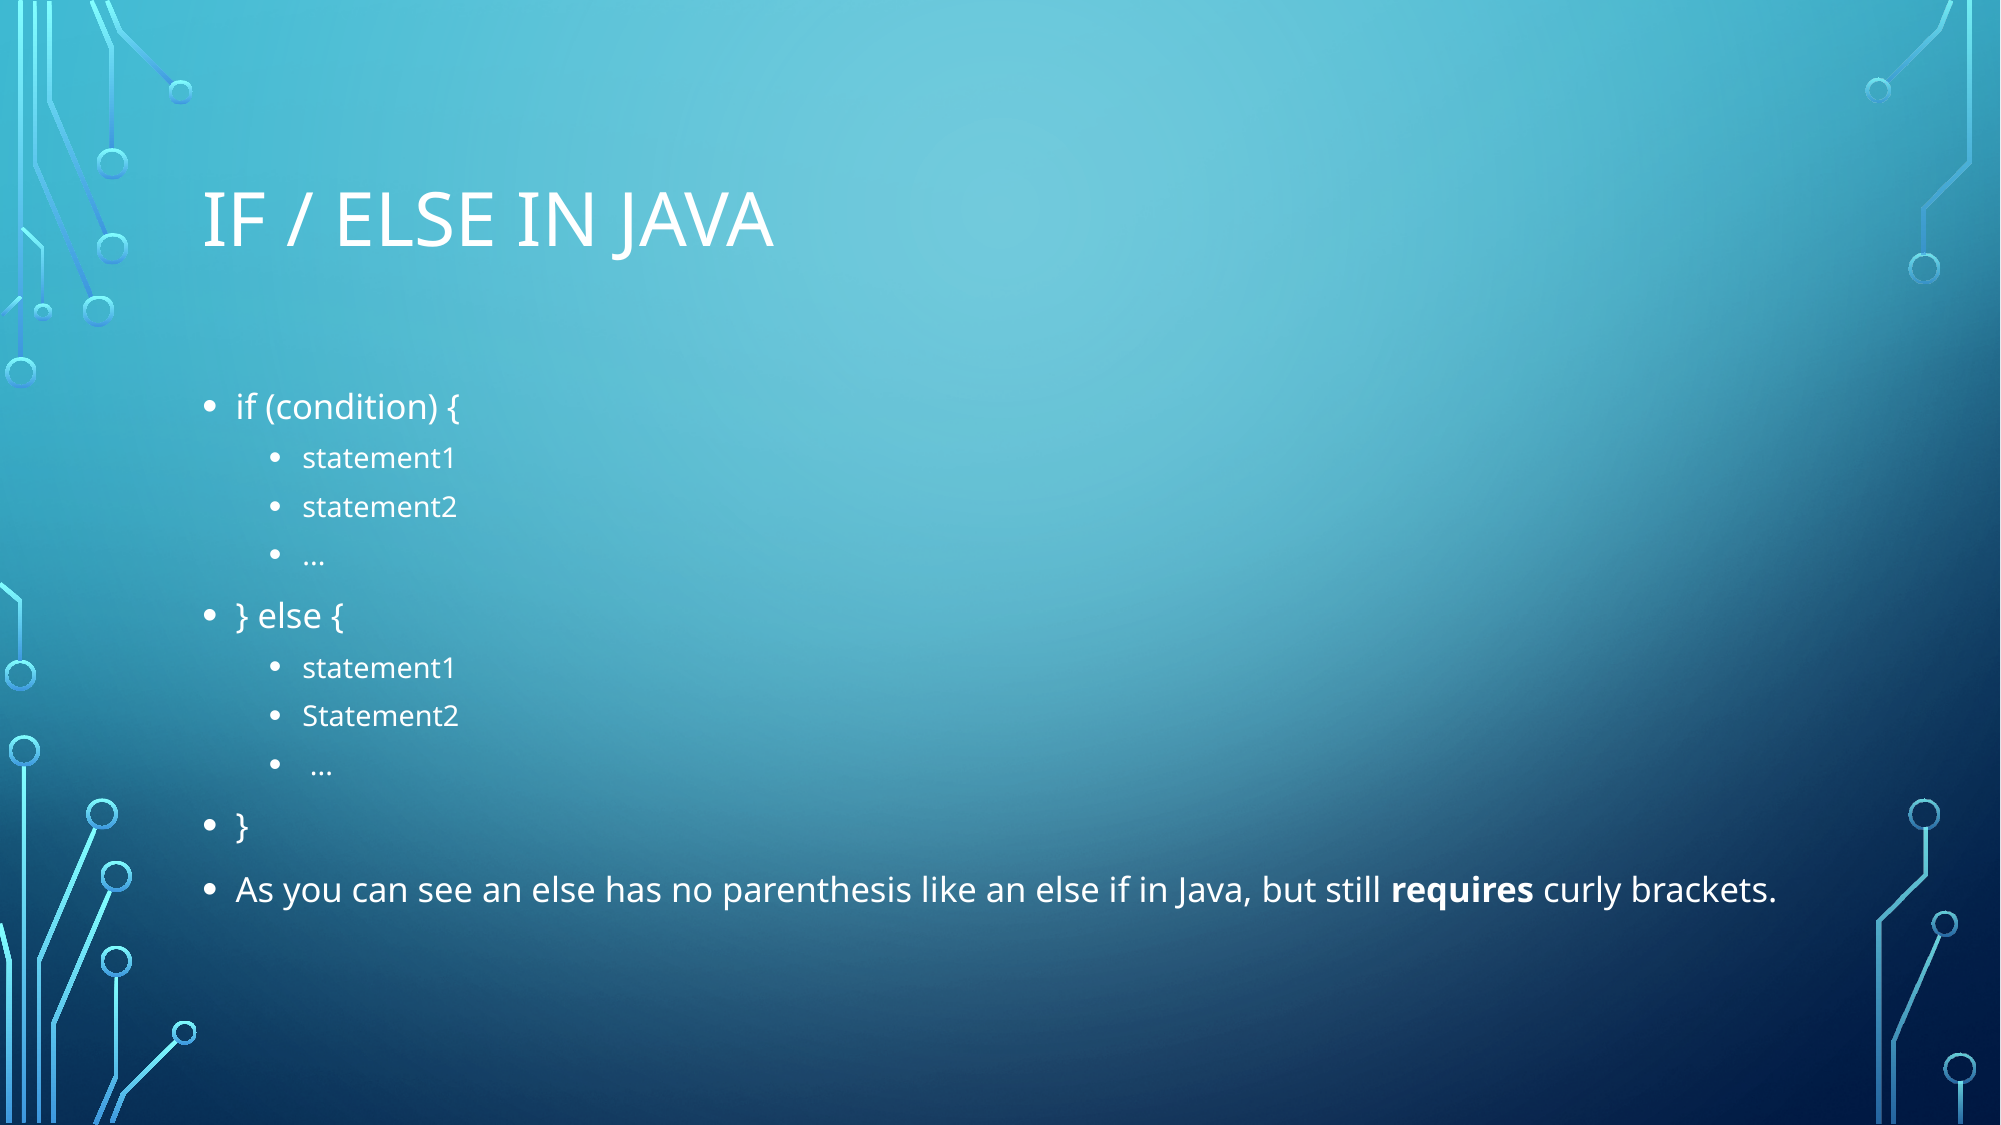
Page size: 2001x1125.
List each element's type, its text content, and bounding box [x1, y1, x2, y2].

list if (condition) { statement1 statement2 ... } else { statement1 Statement2 ... } As you can see an else has no parenthesis like an else if in Java, but still requires curly brackets. [187, 369, 1813, 950]
title If / else in java [187, 101, 1813, 344]
